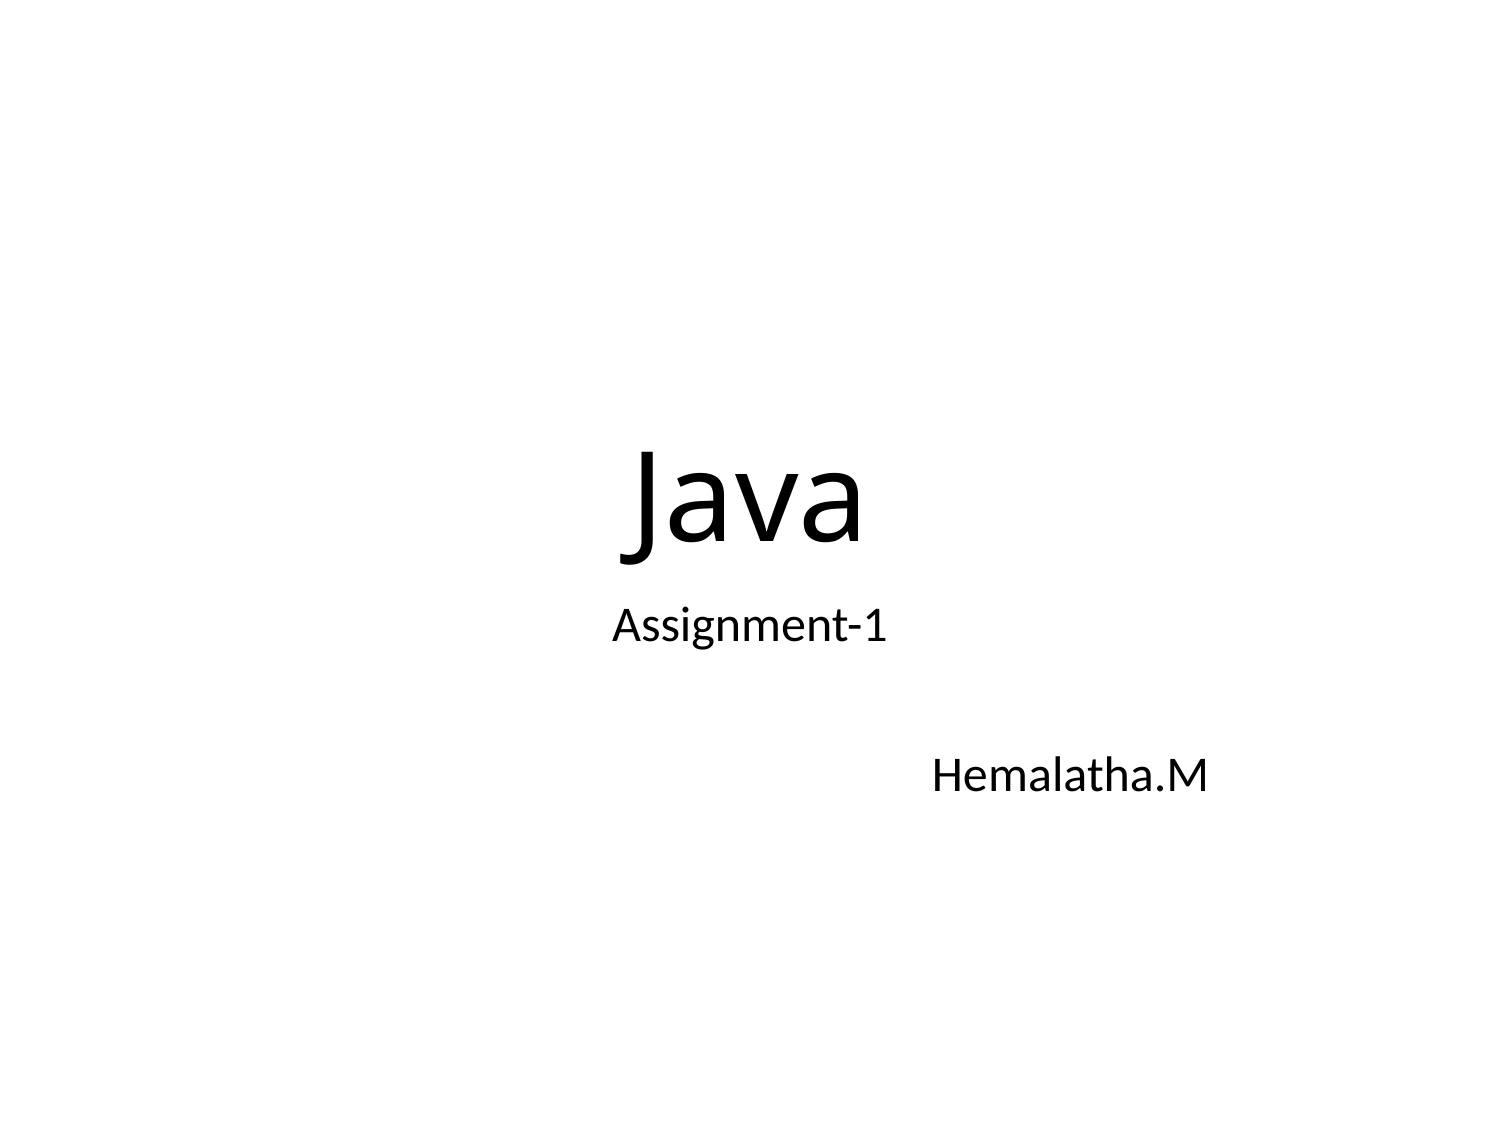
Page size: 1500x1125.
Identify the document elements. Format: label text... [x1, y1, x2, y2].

subtitle Assignment-1 Hemalatha.M [187, 590, 1313, 863]
title Java [112, 184, 1388, 576]
